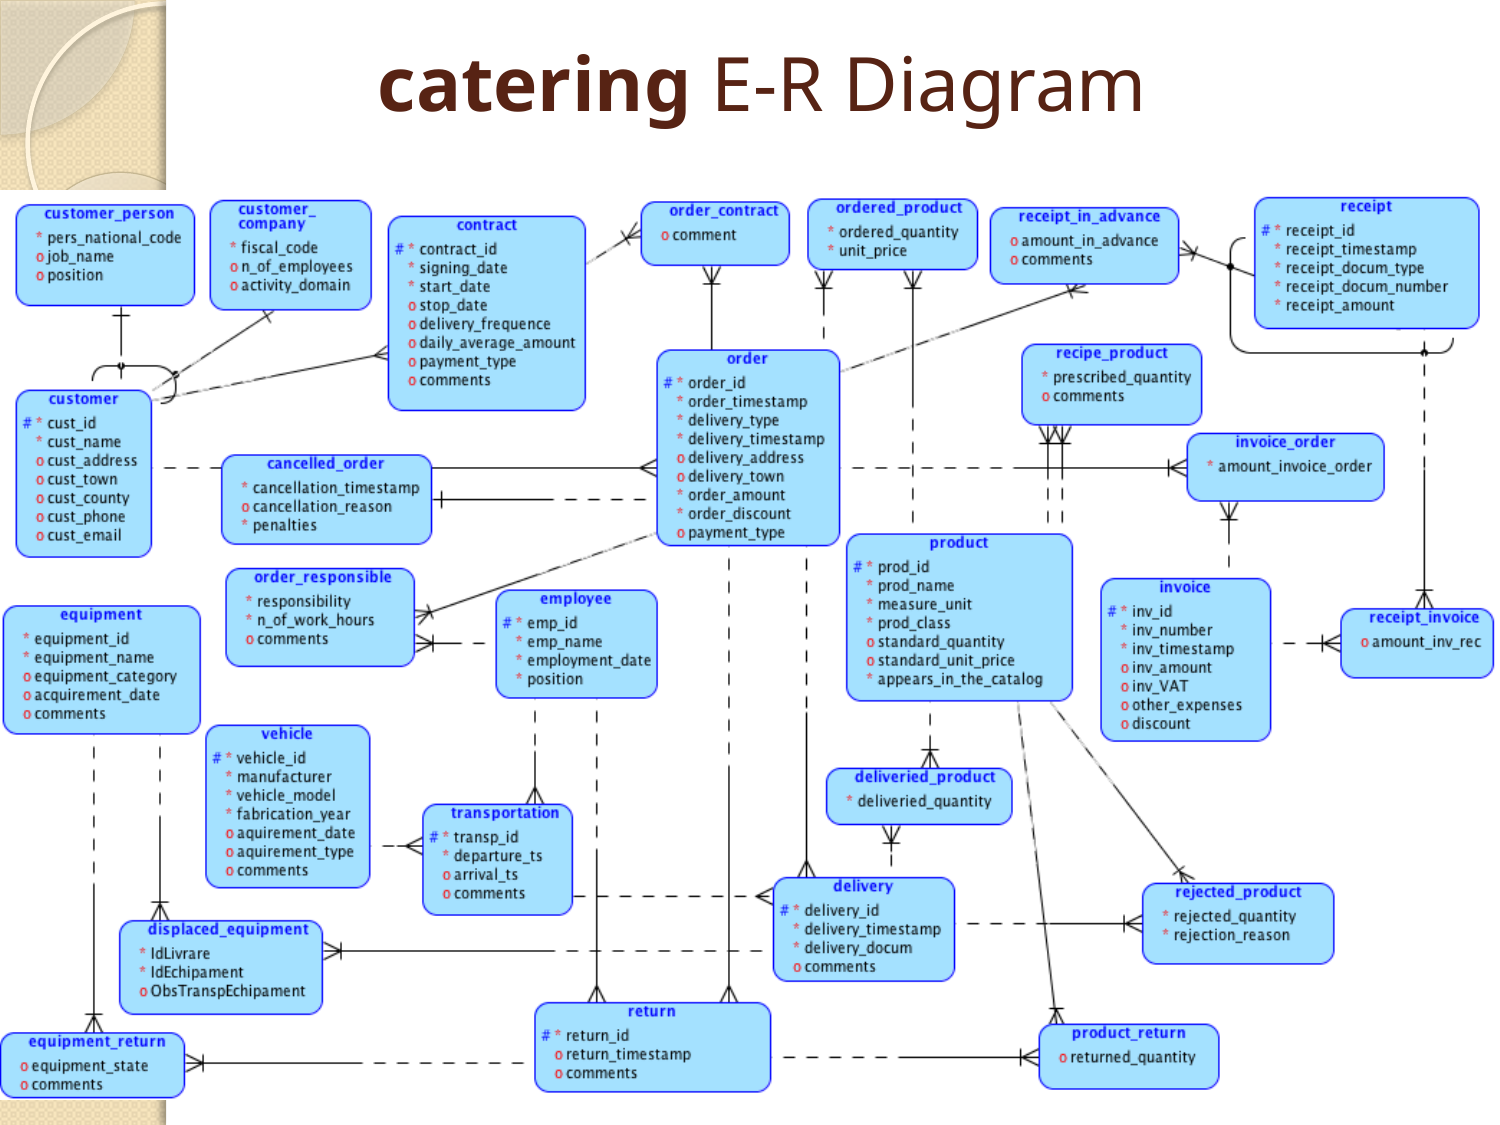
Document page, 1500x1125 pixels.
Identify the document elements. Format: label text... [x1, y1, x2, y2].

text_box catering E-R Diagram [37, 0, 1488, 175]
picture [0, 190, 1500, 1101]
